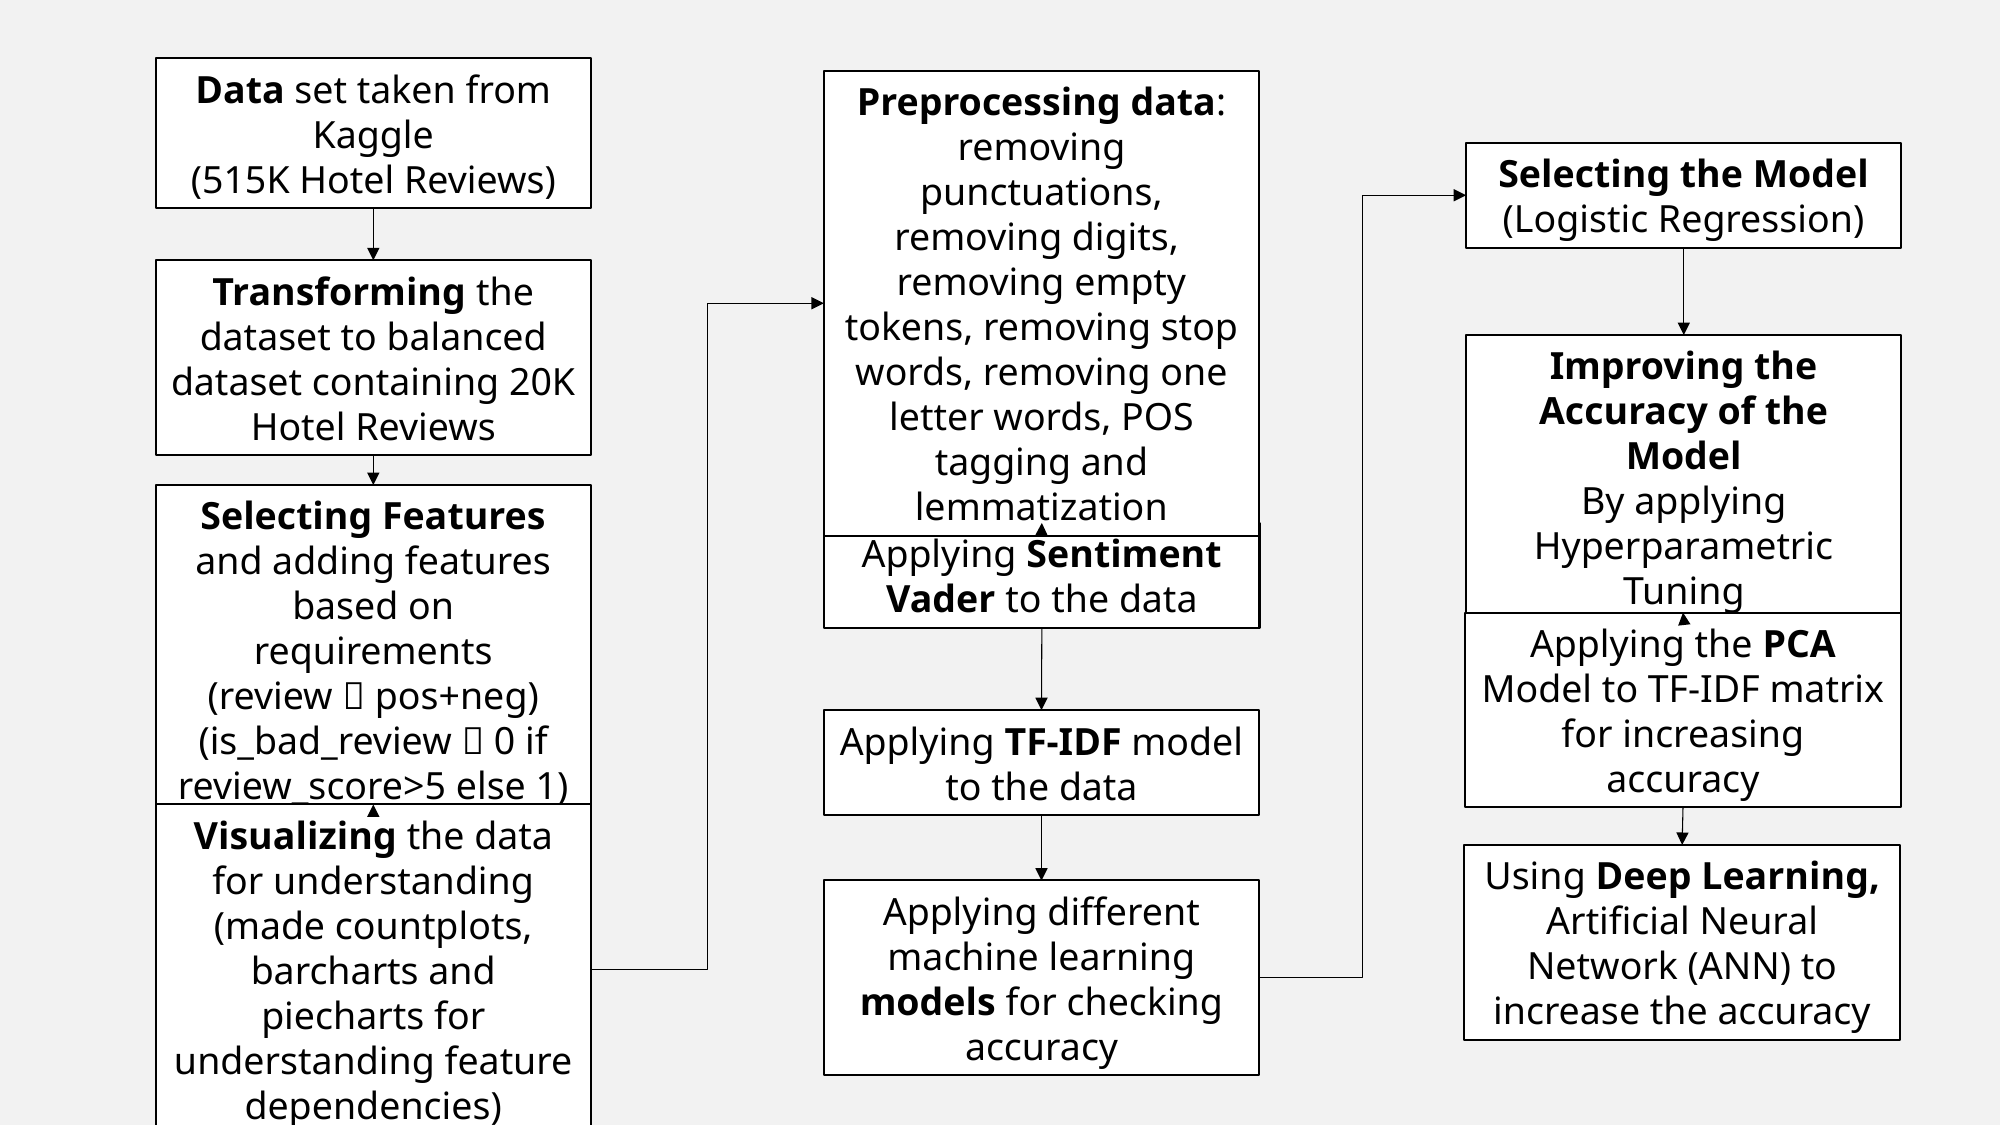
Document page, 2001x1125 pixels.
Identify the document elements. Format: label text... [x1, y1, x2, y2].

text_box Applying the PCA Model to TF-IDF matrix for increasing accuracy [1467, 612, 1902, 808]
text_box Data set taken from Kaggle (515K Hotel Reviews) [155, 57, 592, 209]
text_box Using Deep Learning, Artificial Neural Network (ANN) to increase the accuracy [1463, 844, 1901, 1041]
text_box Applying TF-IDF model to the data [824, 709, 1259, 816]
text_box Transforming the dataset to balanced dataset containing 20K Hotel Reviews [155, 259, 592, 456]
text_box Applying Sentiment Vader to the data [824, 537, 1259, 629]
text_box Visualizing the data for understanding (made countplots, barcharts and piecharts for understanding feature dependencies) [155, 803, 592, 1125]
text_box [591, 260, 824, 949]
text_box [1259, 195, 1467, 957]
text_box Selecting Features and adding features based on requirements (review  pos+neg) (is_bad_review  0 if review_score>5 else 1) [155, 484, 591, 803]
text_box Selecting the Model (Logistic Regression) [1465, 142, 1902, 249]
text_box Preprocessing data: removing punctuations, removing digits, removing empty tokens, removing stop words, removing one letter words, POS tagging and lemmatization [823, 70, 1260, 537]
text_box Applying different machine learning models for checking accuracy [823, 879, 1260, 1076]
text_box Improving the Accuracy of the Model By applying Hyperparametric Tuning [1467, 334, 1902, 612]
